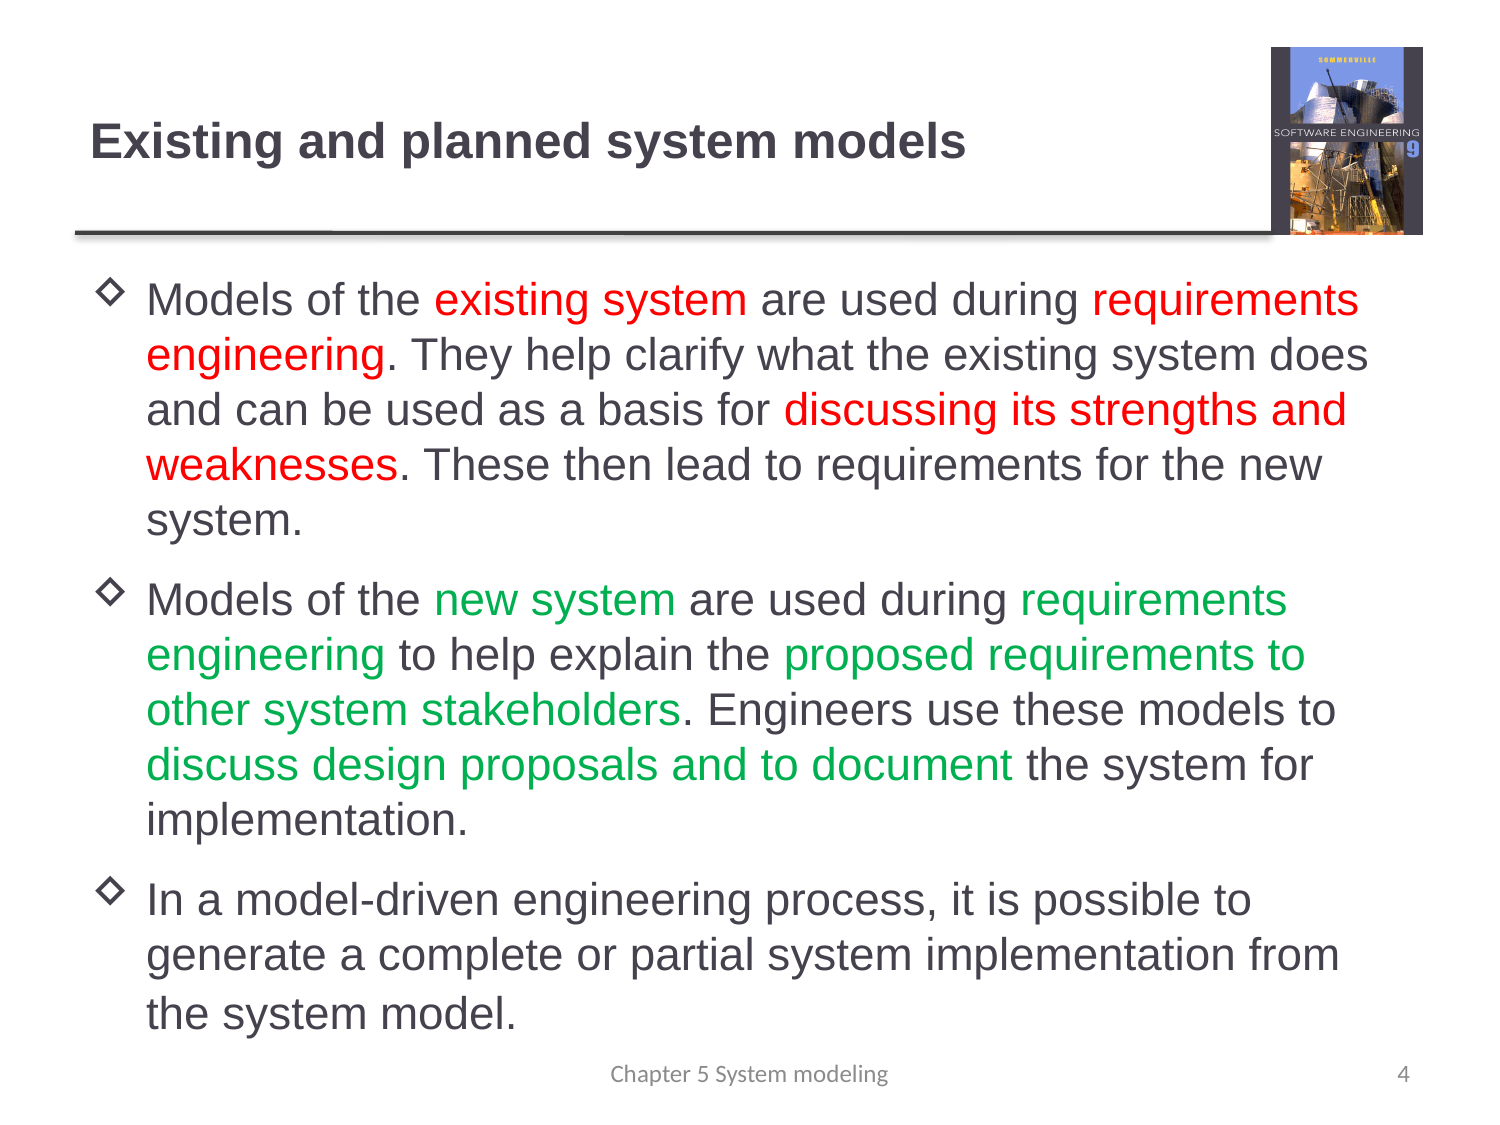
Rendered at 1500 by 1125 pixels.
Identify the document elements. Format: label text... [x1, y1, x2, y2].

picture [1272, 47, 1423, 235]
list Models of the existing system are used during requirements engineering. They help clarify what the existing system does and can be used as a basis for discussing its strengths and weaknesses. These then lead to requirements for the new system. Models of the new system are used during requirements engineering to help explain the proposed requirements to other system stakeholders. Engineers use these models to discuss design proposals and to document the system for implementation. In a model-driven engineering process, it is possible to generate a complete or partial system implementation from the system model. [75, 262, 1425, 1005]
title Existing and planned system models [74, 44, 1272, 233]
slide_number 4 [1074, 1042, 1425, 1103]
footer Chapter 5 System modeling [512, 1042, 988, 1103]
